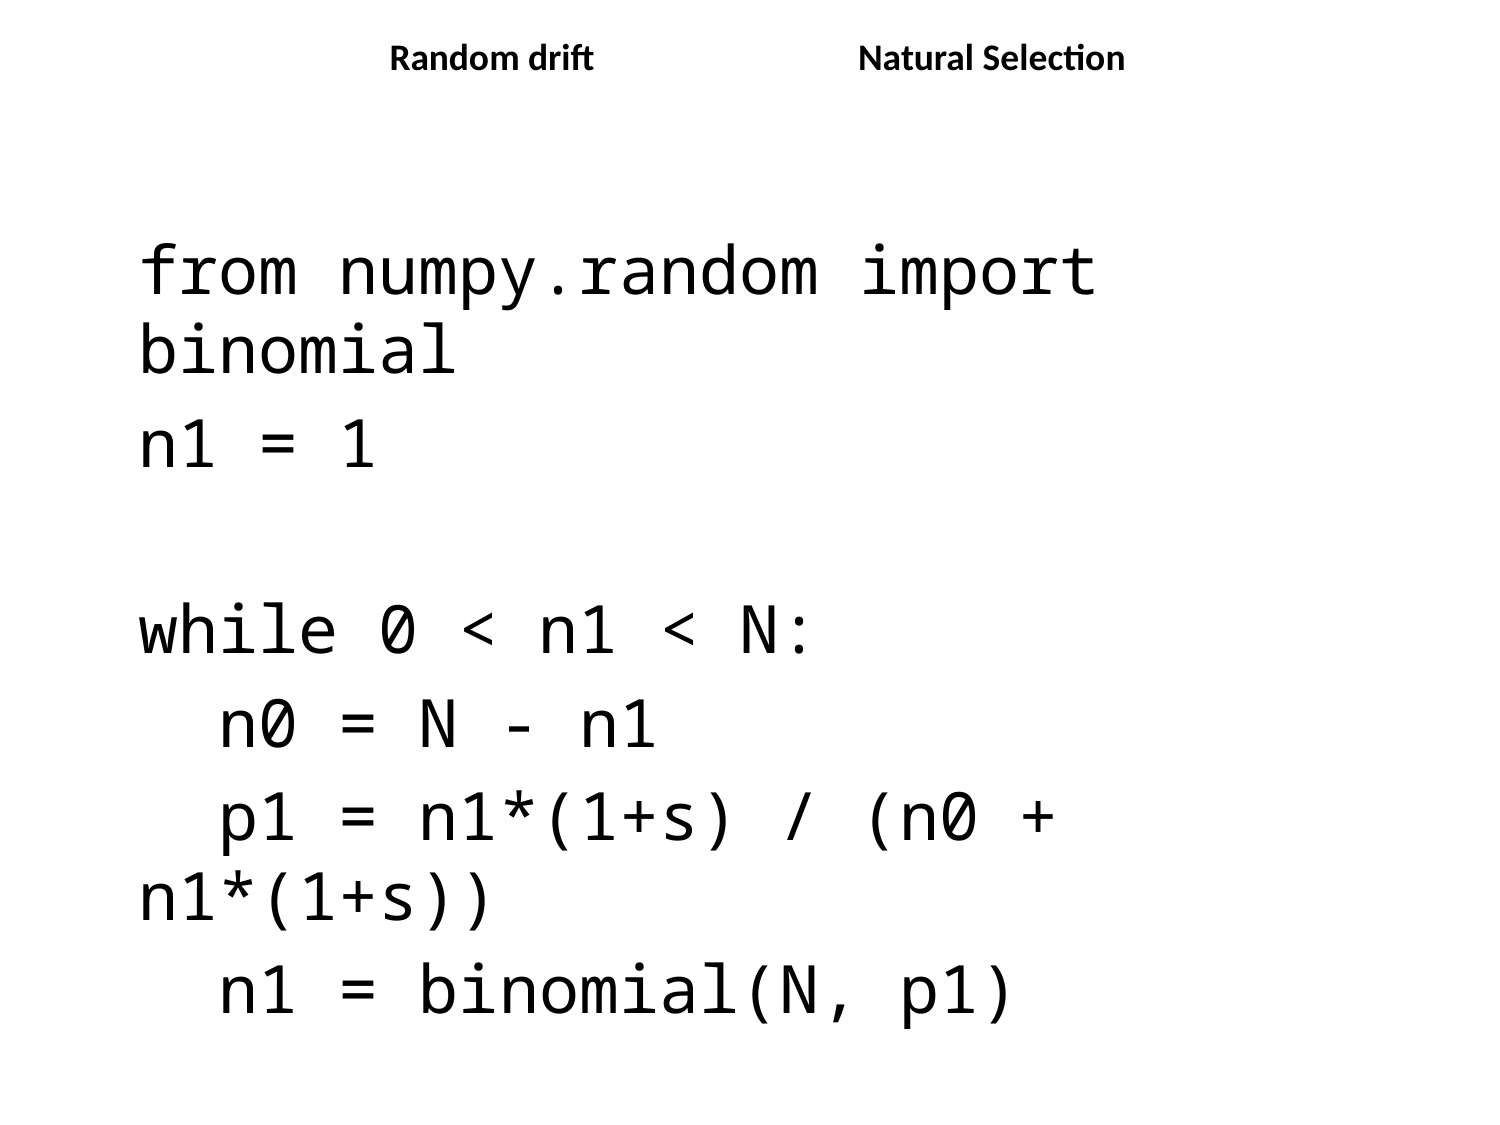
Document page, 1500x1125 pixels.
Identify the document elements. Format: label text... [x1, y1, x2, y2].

list from numpy.random import binomial n1 = 1 while 0 < n1 < N: n0 = N - n1 p1 = n1*(1+s) / (n0 + n1*(1+s)) n1 = binomial(N, p1) result = n1 == N [123, 219, 1376, 1094]
